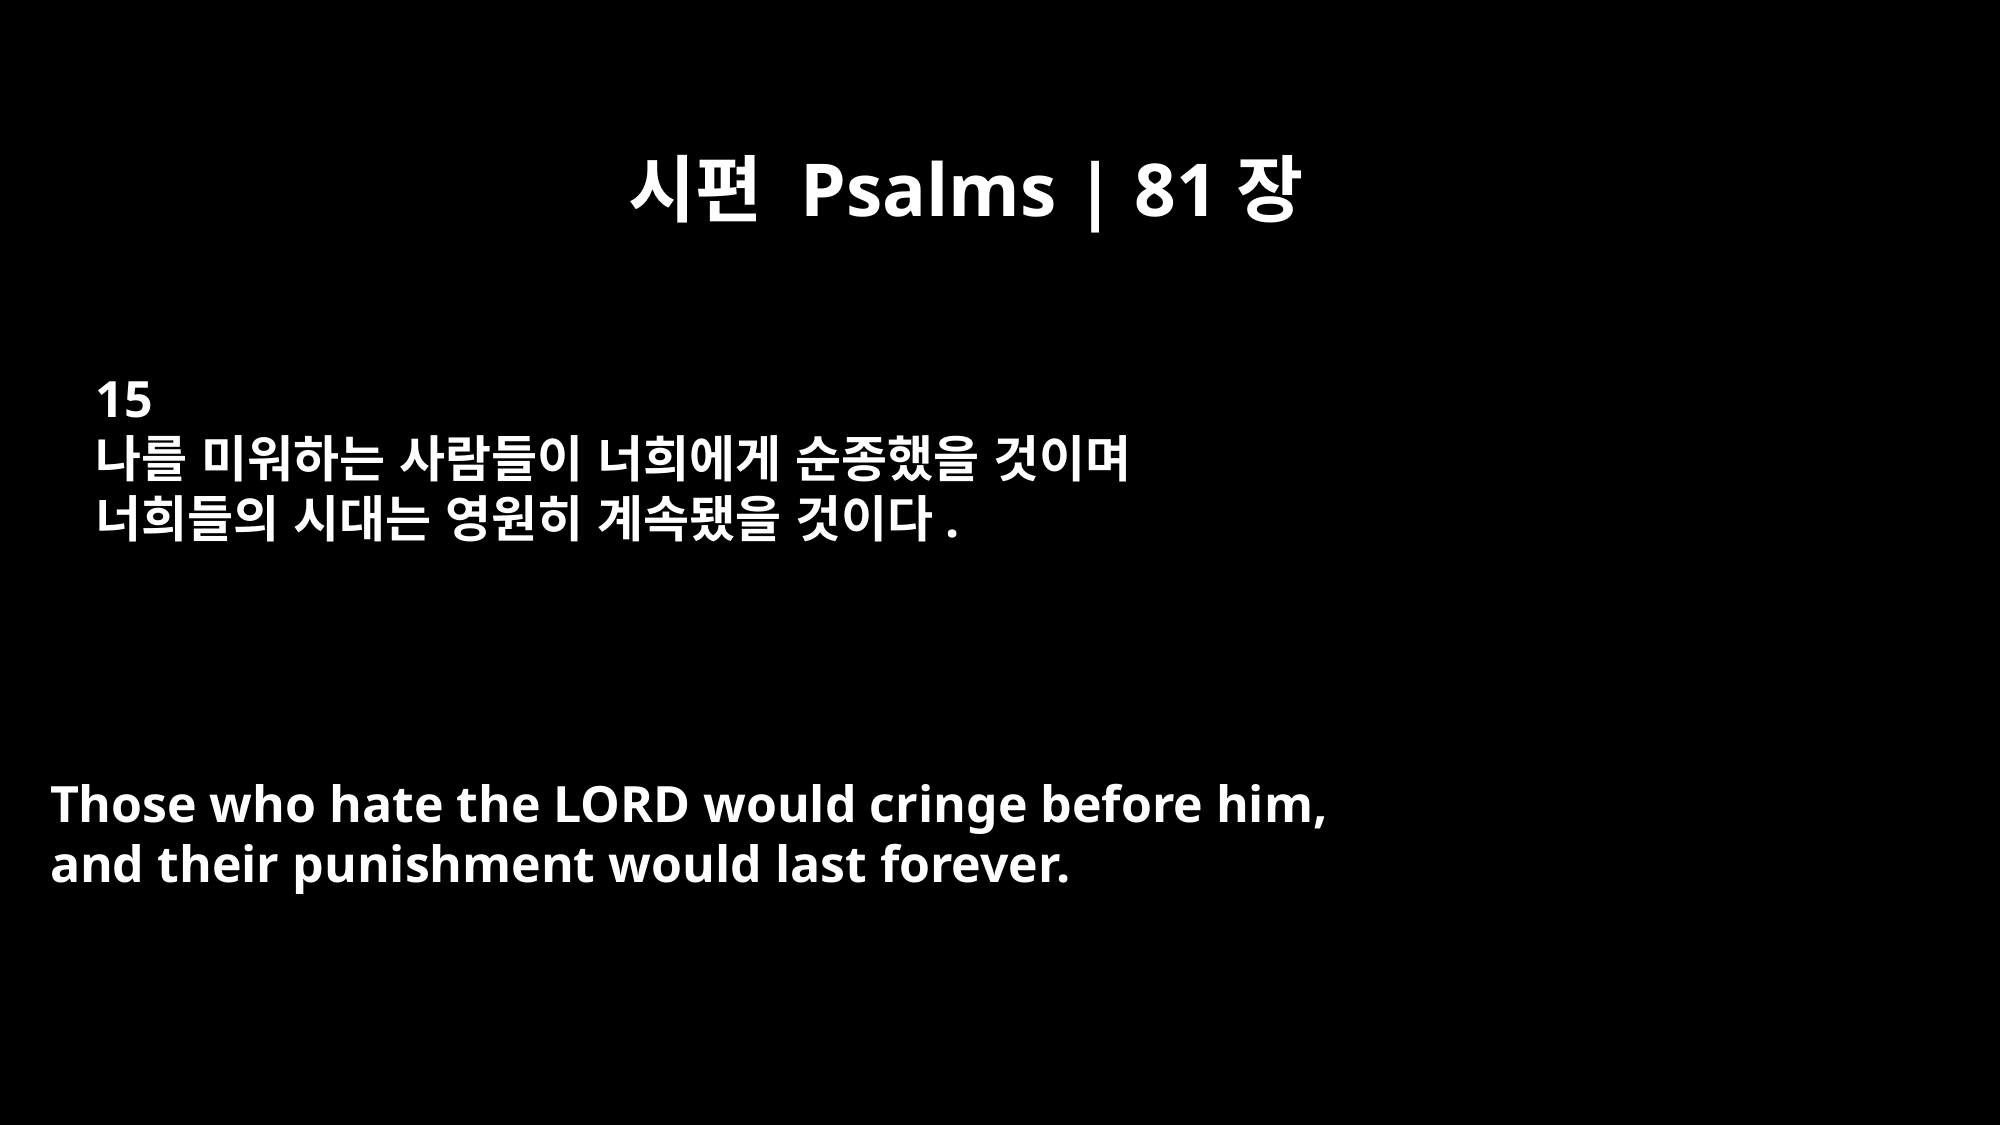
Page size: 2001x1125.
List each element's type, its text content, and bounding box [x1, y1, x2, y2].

text_box 시편 Psalms | 81장 [613, 136, 1319, 239]
text_box Those who hate the LORD would cringe before him, and their punishment would last forever. [35, 764, 1356, 900]
text_box 15 나를 미워하는 사람들이 너희에게 순종했을 것이며 너희들의 시대는 영원히 계속됐을 것이다. [80, 359, 1161, 555]
